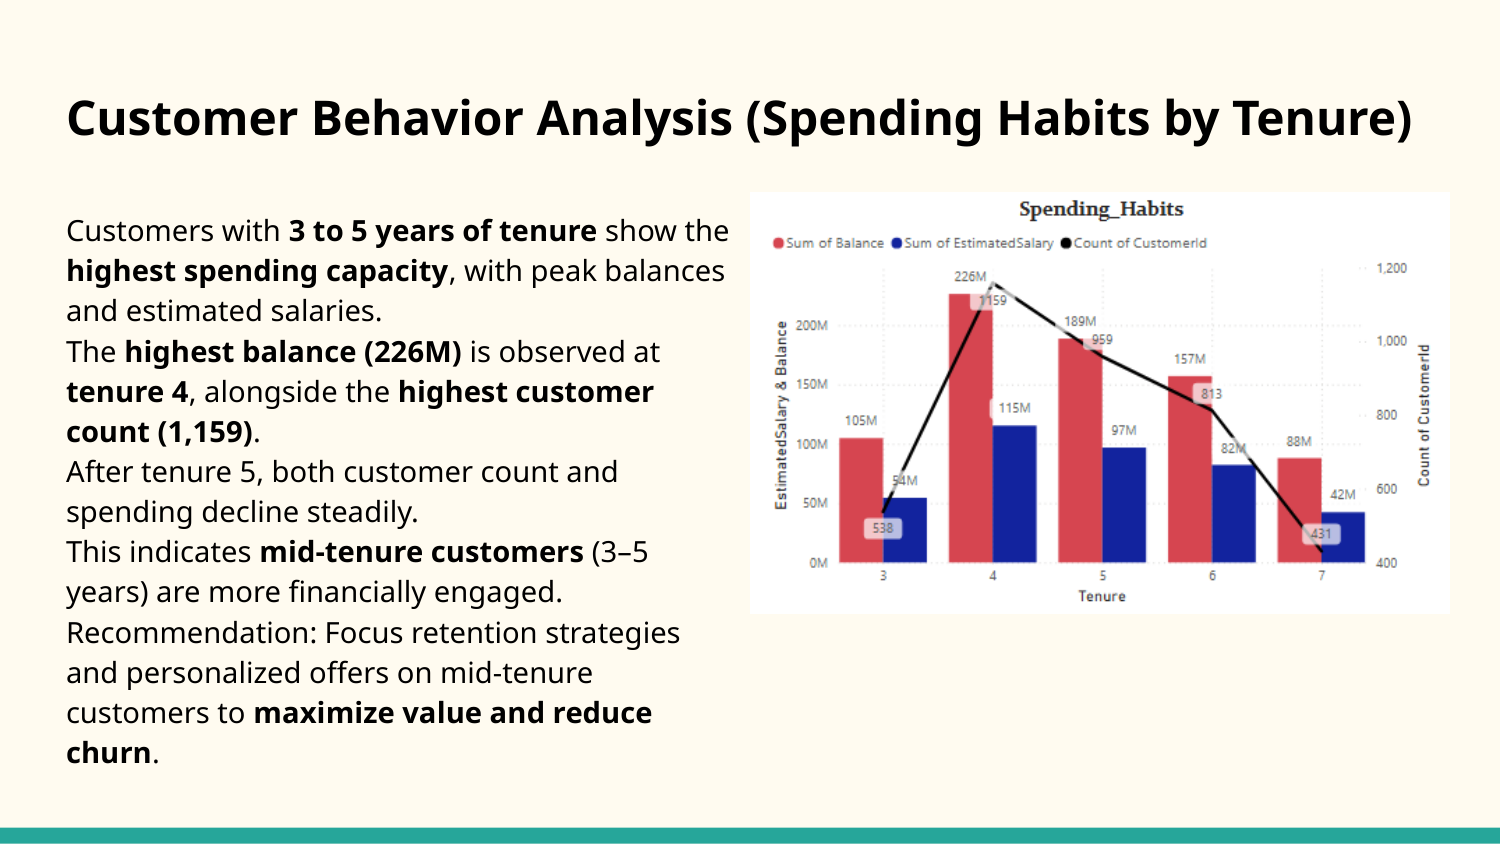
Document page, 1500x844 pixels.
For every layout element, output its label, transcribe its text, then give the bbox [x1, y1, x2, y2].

title Customer Behavior Analysis (Spending Habits by Tenure) [51, 72, 1449, 174]
list Customers with 3 to 5 years of tenure show the highest spending capacity, with peak balances and estimated salaries. The highest balance (226M) is observed at tenure 4, alongside the highest customer count (1,159). After tenure 5, both customer count and spending decline steadily. This indicates mid-tenure customers (3–5 years) are more financially engaged. Recommendation: Focus retention strategies and personalized offers on mid-tenure customers to maximize value and reduce churn. [51, 192, 750, 750]
picture [749, 191, 1451, 614]
